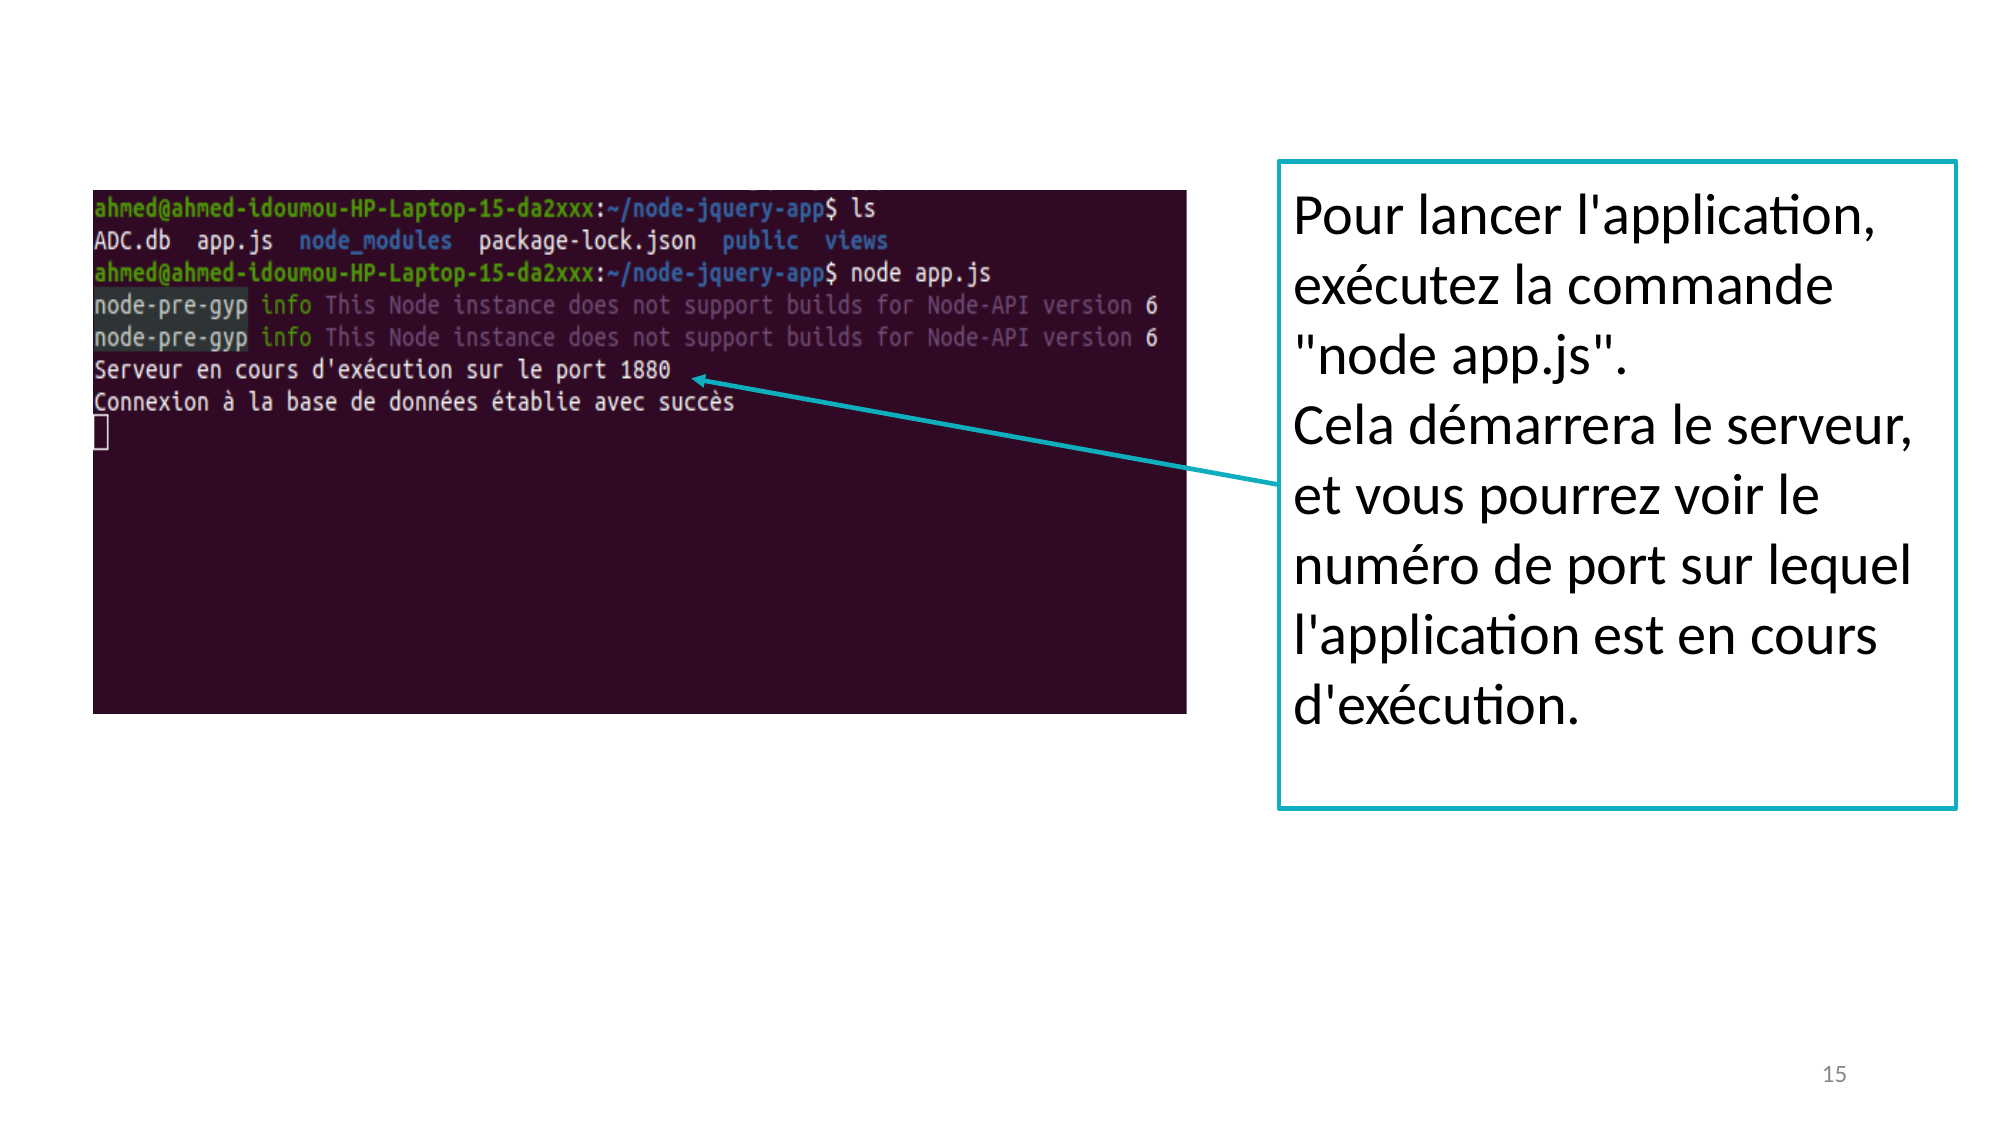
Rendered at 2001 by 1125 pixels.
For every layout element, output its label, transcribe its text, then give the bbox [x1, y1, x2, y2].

slide_number ‹#› [1412, 1042, 1863, 1103]
picture [92, 190, 1187, 715]
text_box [690, 378, 1280, 485]
text_box [1282, 748, 2000, 850]
text_box Pour lancer l'application, exécutez la commande "node app.js". Cela démarrera le serveur, et vous pourrez voir le numéro de port sur lequel l'application est en cours d'exécution. [1278, 161, 1957, 809]
